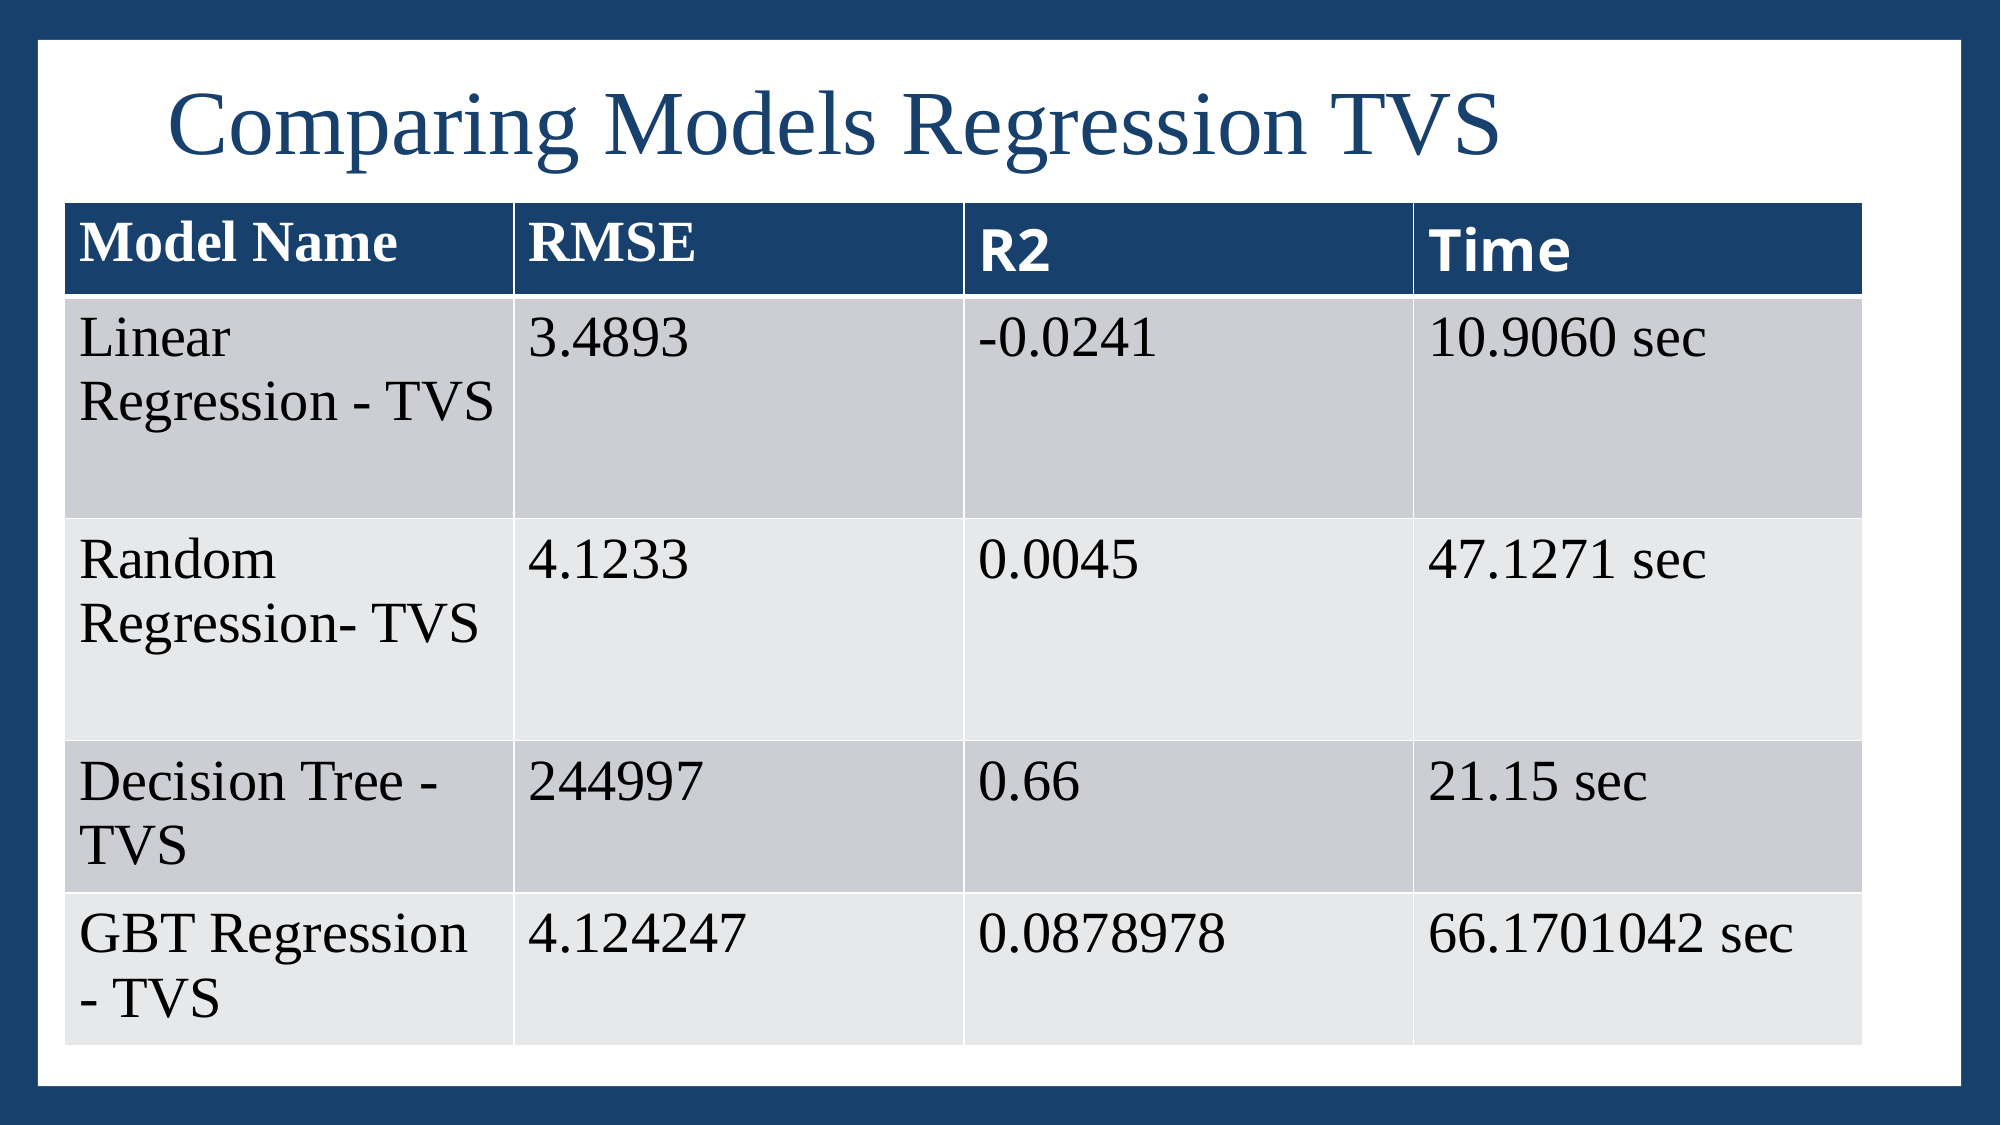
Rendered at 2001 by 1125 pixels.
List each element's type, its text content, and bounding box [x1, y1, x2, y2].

table_cell Random Regression- TVS [65, 519, 513, 740]
table_cell 47.1271 sec [1414, 519, 1862, 740]
table_cell 0.66 [965, 741, 1413, 892]
table_cell 0.0045 [965, 519, 1413, 740]
table_header R2 [965, 203, 1413, 294]
table_cell GBT Regression - TVS [65, 894, 513, 1045]
title Comparing Models Regression TVS [152, 66, 1773, 183]
table_cell 4.1233 [515, 519, 963, 740]
table_cell Decision Tree - TVS [65, 741, 513, 892]
table_cell 66.1701042 sec [1414, 894, 1862, 1045]
table_header Time [1414, 203, 1862, 294]
table_cell 244997 [515, 741, 963, 892]
table_header Model Name [65, 203, 513, 294]
table_cell 0.0878978 [965, 894, 1413, 1045]
table_cell 3.4893 [515, 299, 963, 518]
table_cell 21.15 sec [1414, 741, 1862, 892]
table_cell -0.0241 [965, 299, 1413, 518]
table_cell Linear Regression - TVS [65, 299, 513, 518]
table_header RMSE [515, 203, 963, 294]
table_cell 10.9060 sec [1414, 299, 1862, 518]
table_cell 4.124247 [515, 894, 963, 1045]
